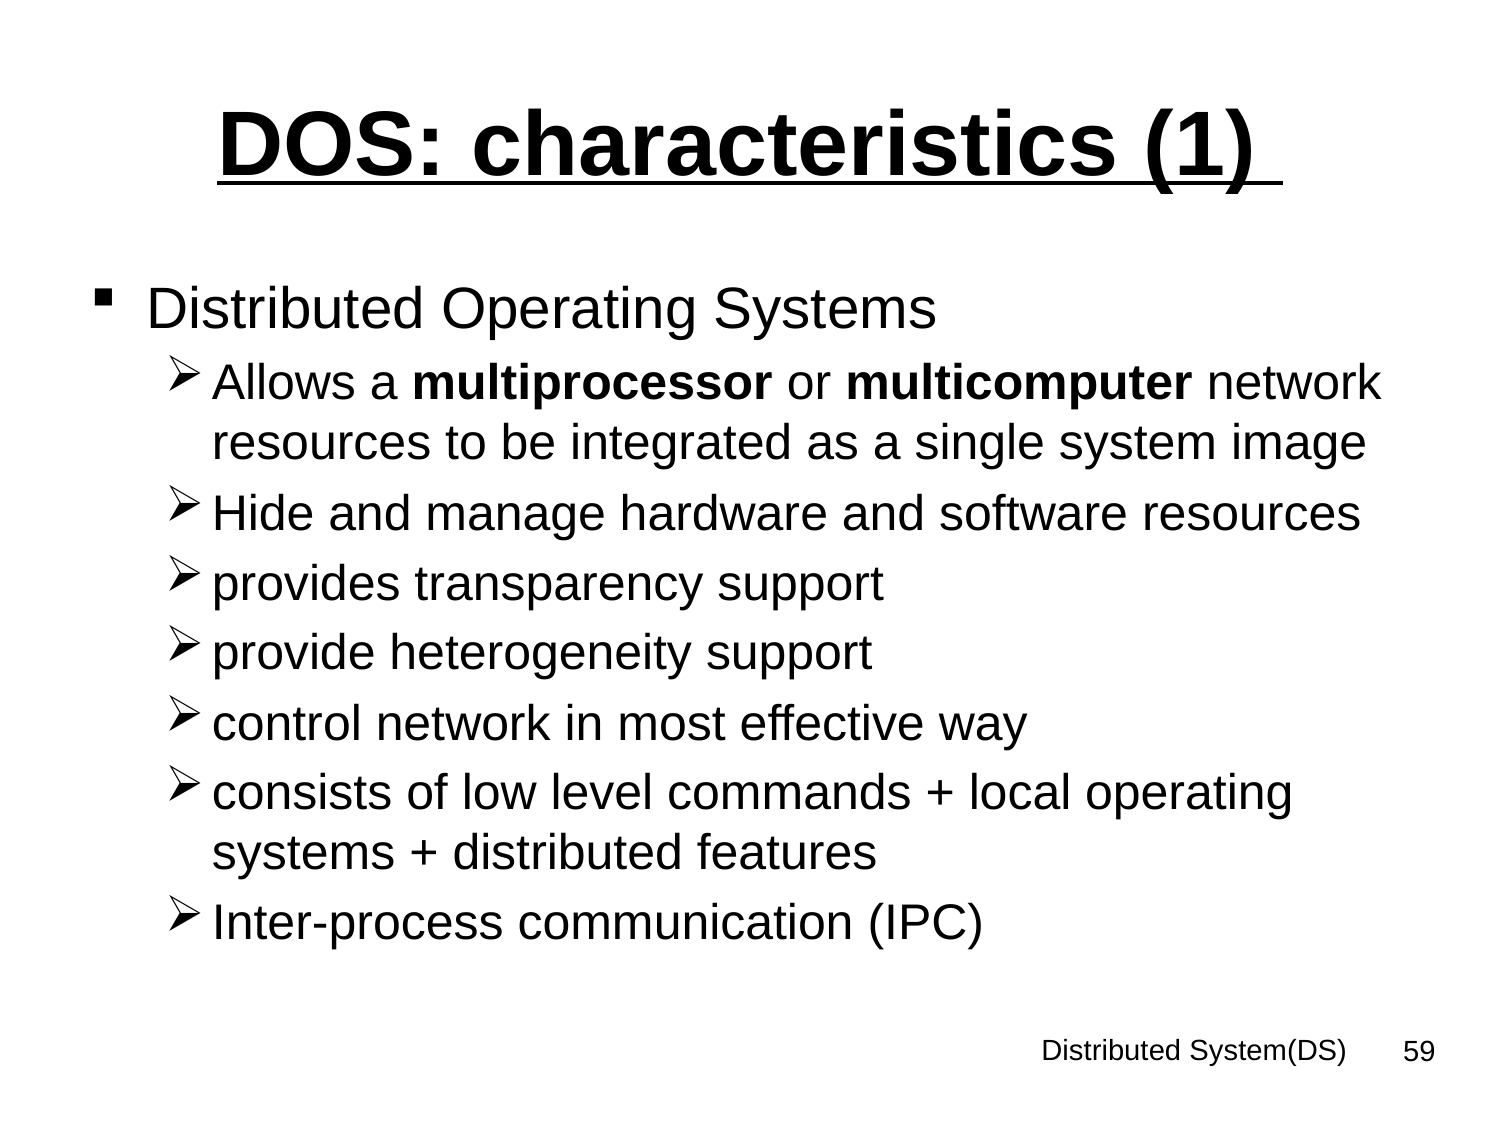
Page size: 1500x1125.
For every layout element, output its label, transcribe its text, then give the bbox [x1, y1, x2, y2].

slide_number 59 [1074, 1024, 1451, 1103]
title DOS: characteristics (1) [75, 45, 1425, 233]
footer Distributed System(DS) [1012, 1023, 1363, 1102]
list Distributed Operating Systems Allows a multiprocessor or multicomputer network resources to be integrated as a single system image Hide and manage hardware and software resources provides transparency support provide heterogeneity support control network in most effective way consists of low level commands + local operating systems + distributed features Inter-process communication (IPC) [75, 262, 1425, 1005]
